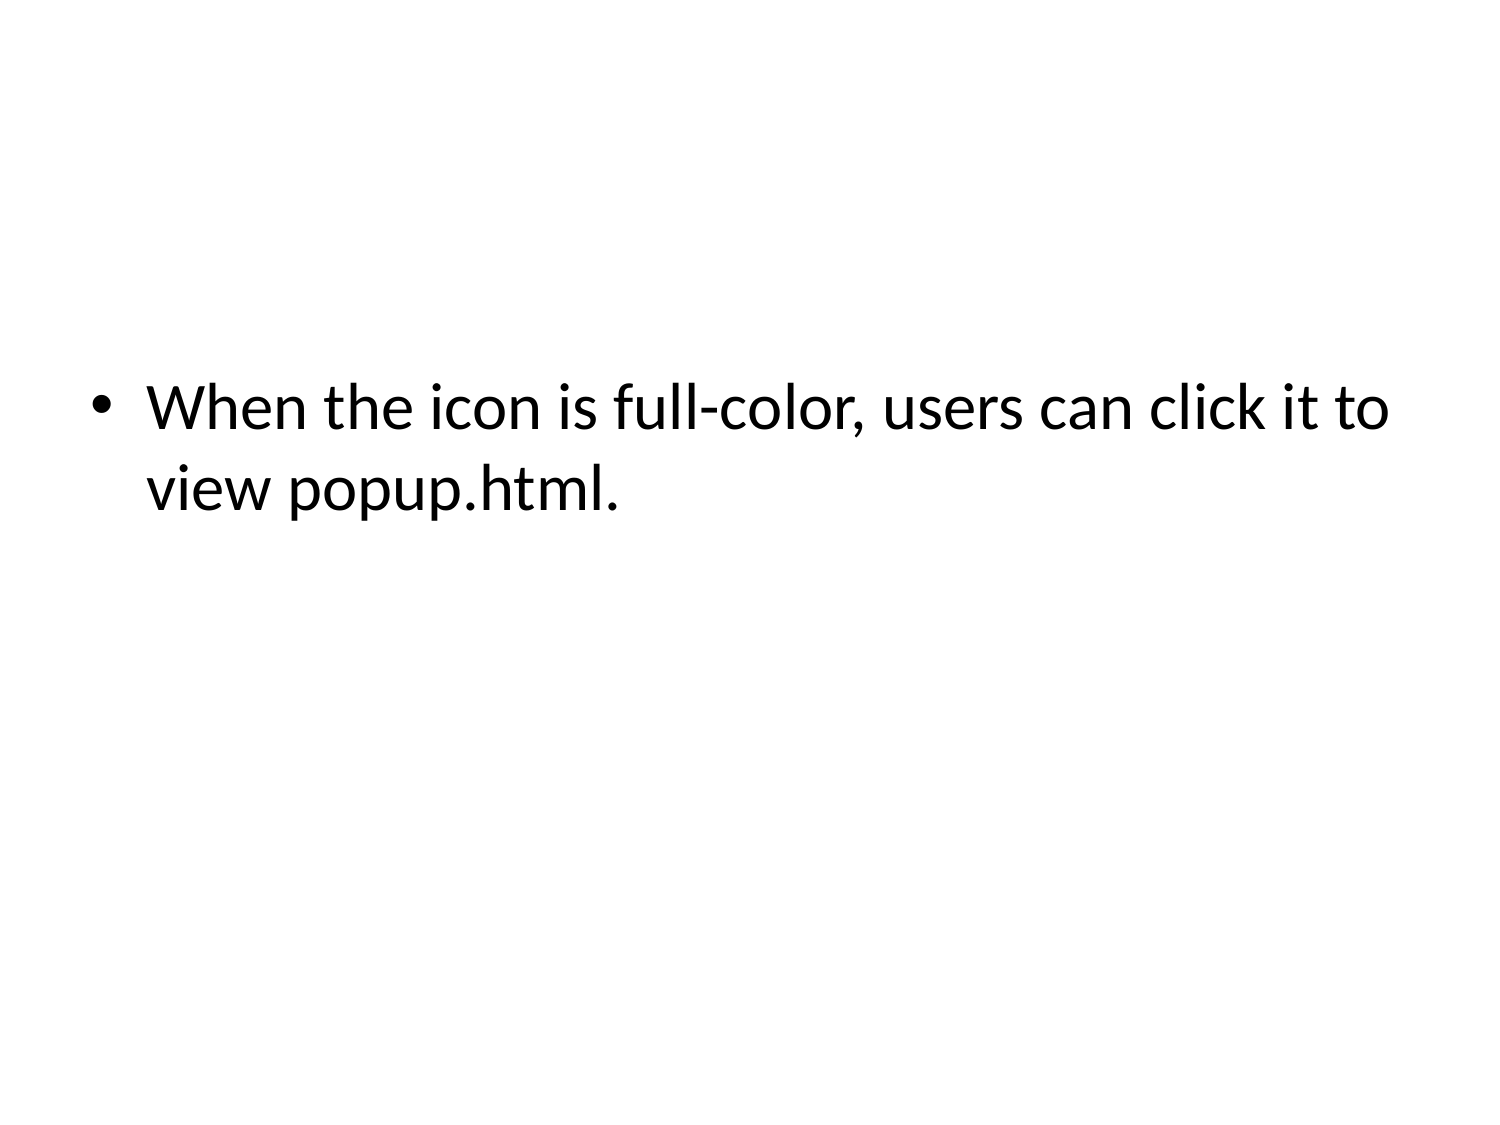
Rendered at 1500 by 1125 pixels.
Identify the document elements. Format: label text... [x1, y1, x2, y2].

list When the icon is full-color, users can click it to view popup.html. [75, 262, 1425, 1005]
